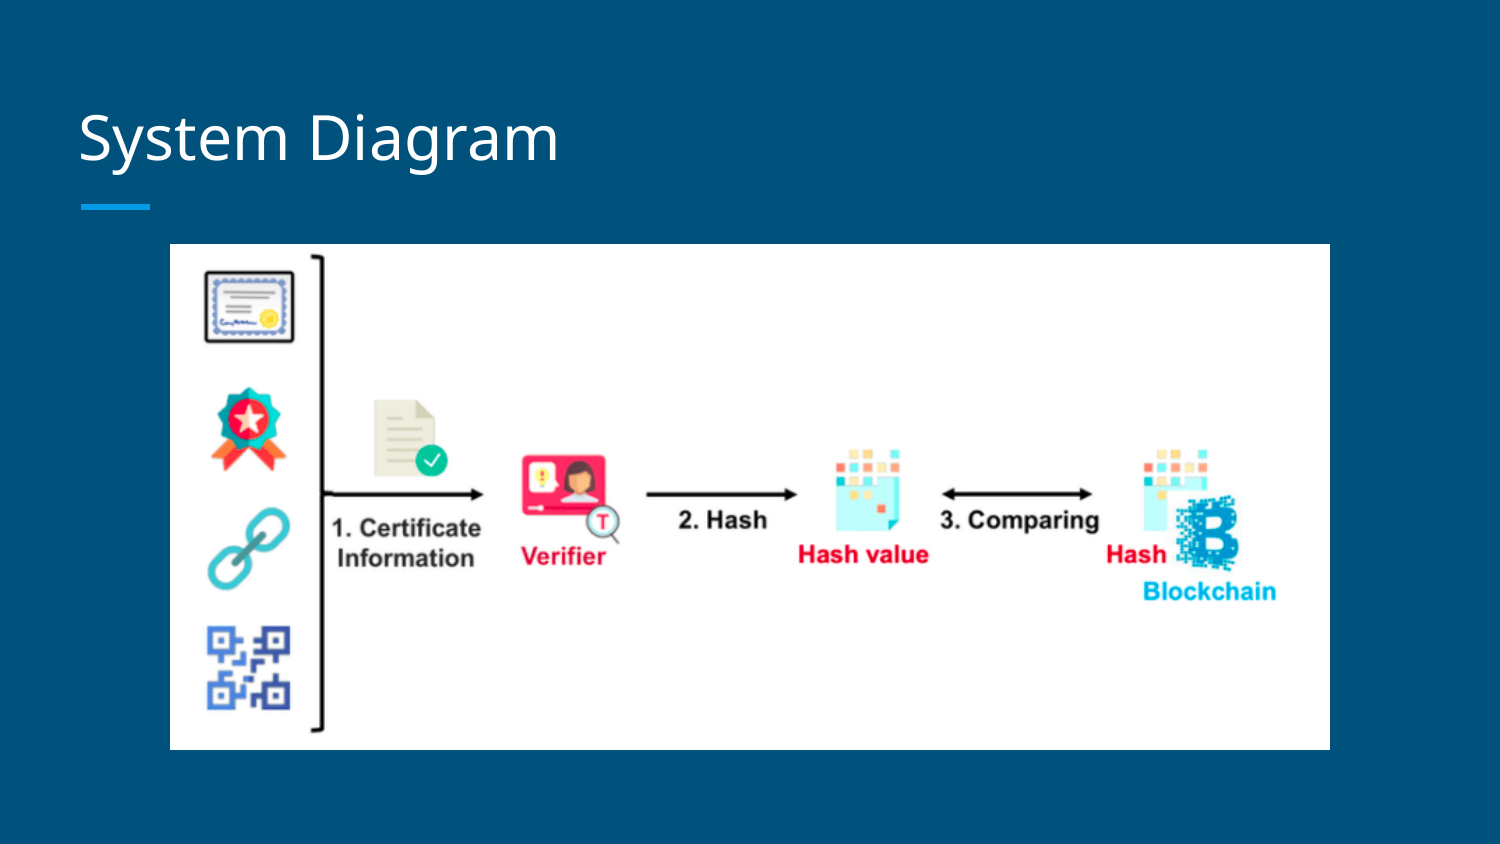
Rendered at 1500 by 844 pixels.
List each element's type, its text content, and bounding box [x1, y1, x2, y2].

picture [171, 245, 1329, 749]
title System Diagram [63, 75, 1437, 188]
